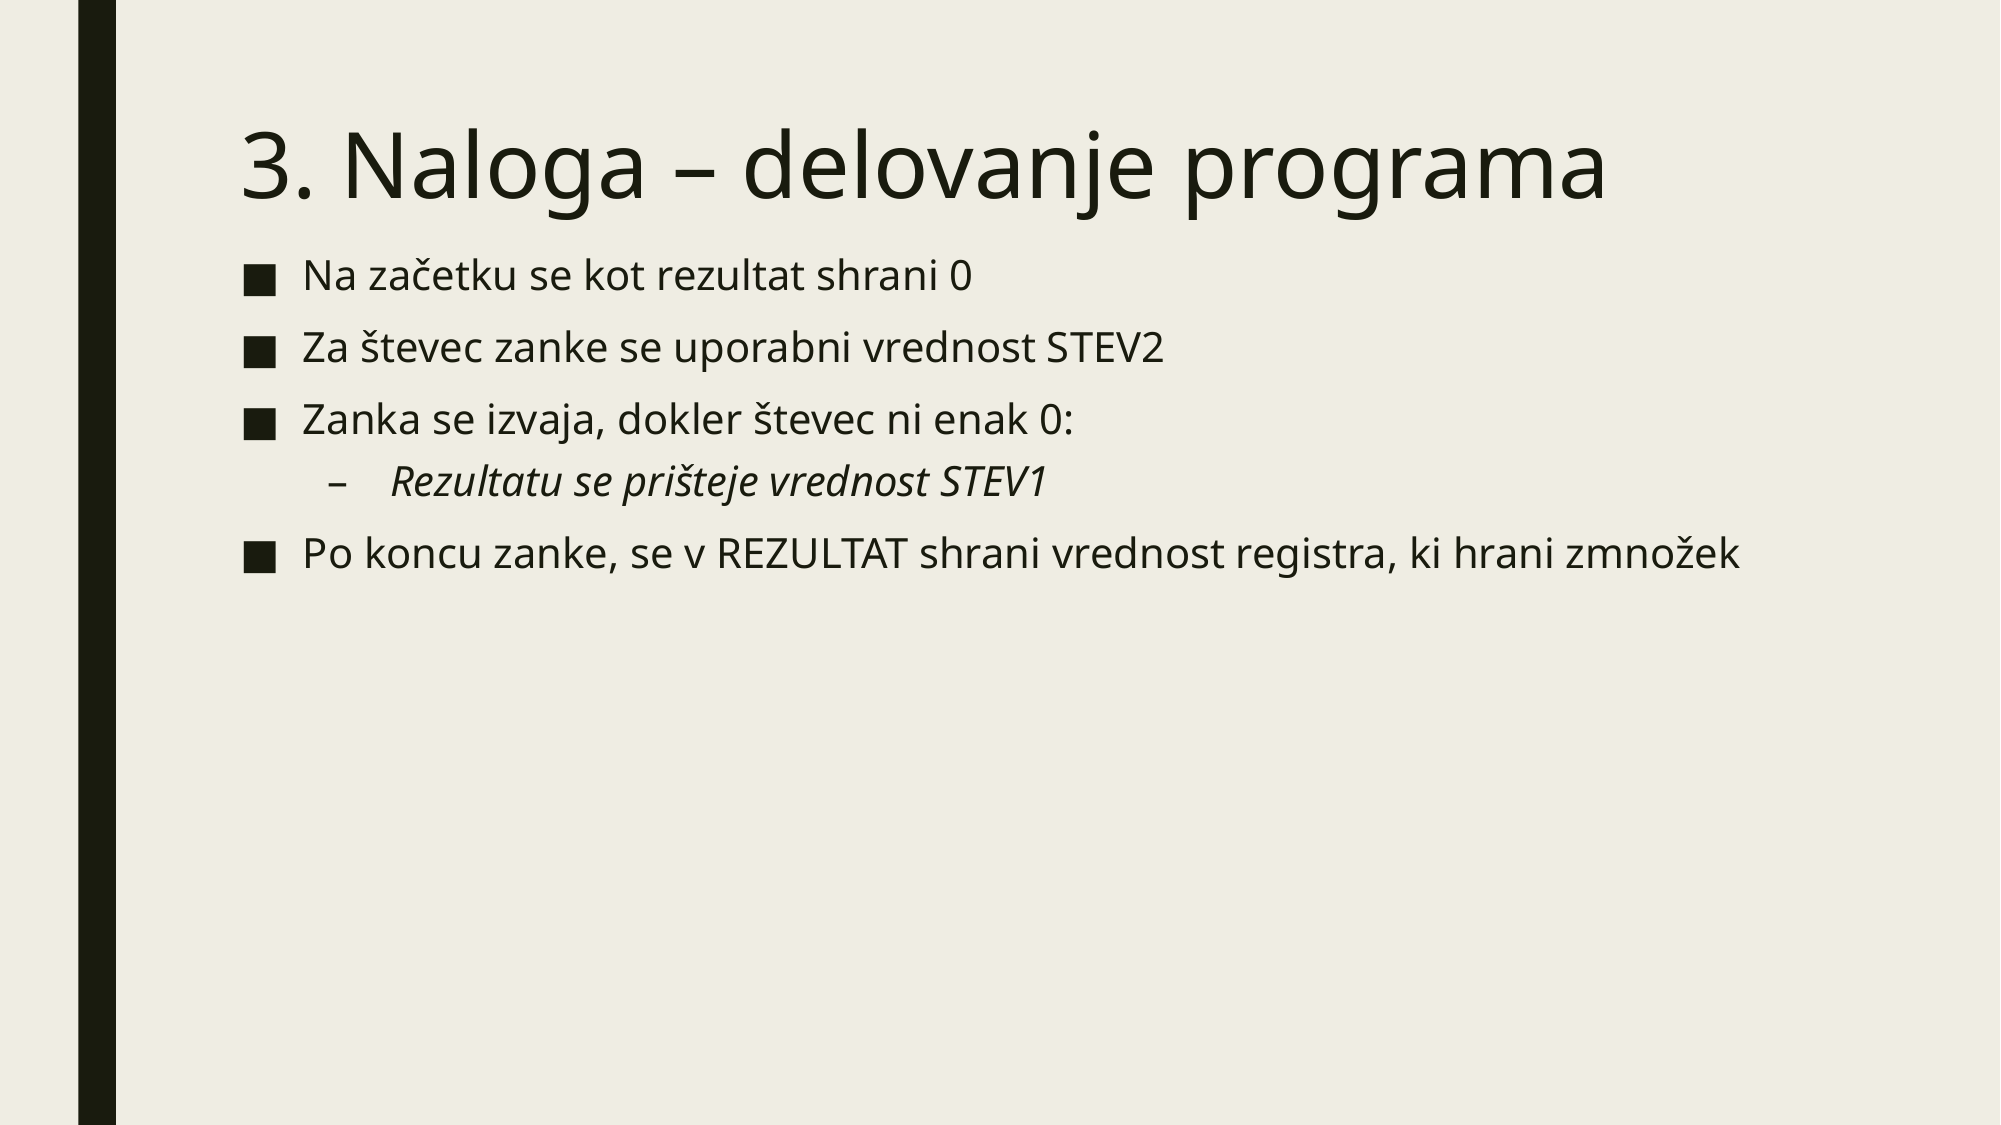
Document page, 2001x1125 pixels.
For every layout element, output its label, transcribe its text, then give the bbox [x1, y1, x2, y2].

list Na začetku se kot rezultat shrani 0 Za števec zanke se uporabni vrednost STEV2 Zanka se izvaja, dokler števec ni enak 0: Rezultatu se prišteje vrednost STEV1 Po koncu zanke, se v REZULTAT shrani vrednost registra, ki hrani zmnožek [225, 245, 1800, 963]
title 3. Naloga – delovanje programa [225, 112, 1800, 236]
